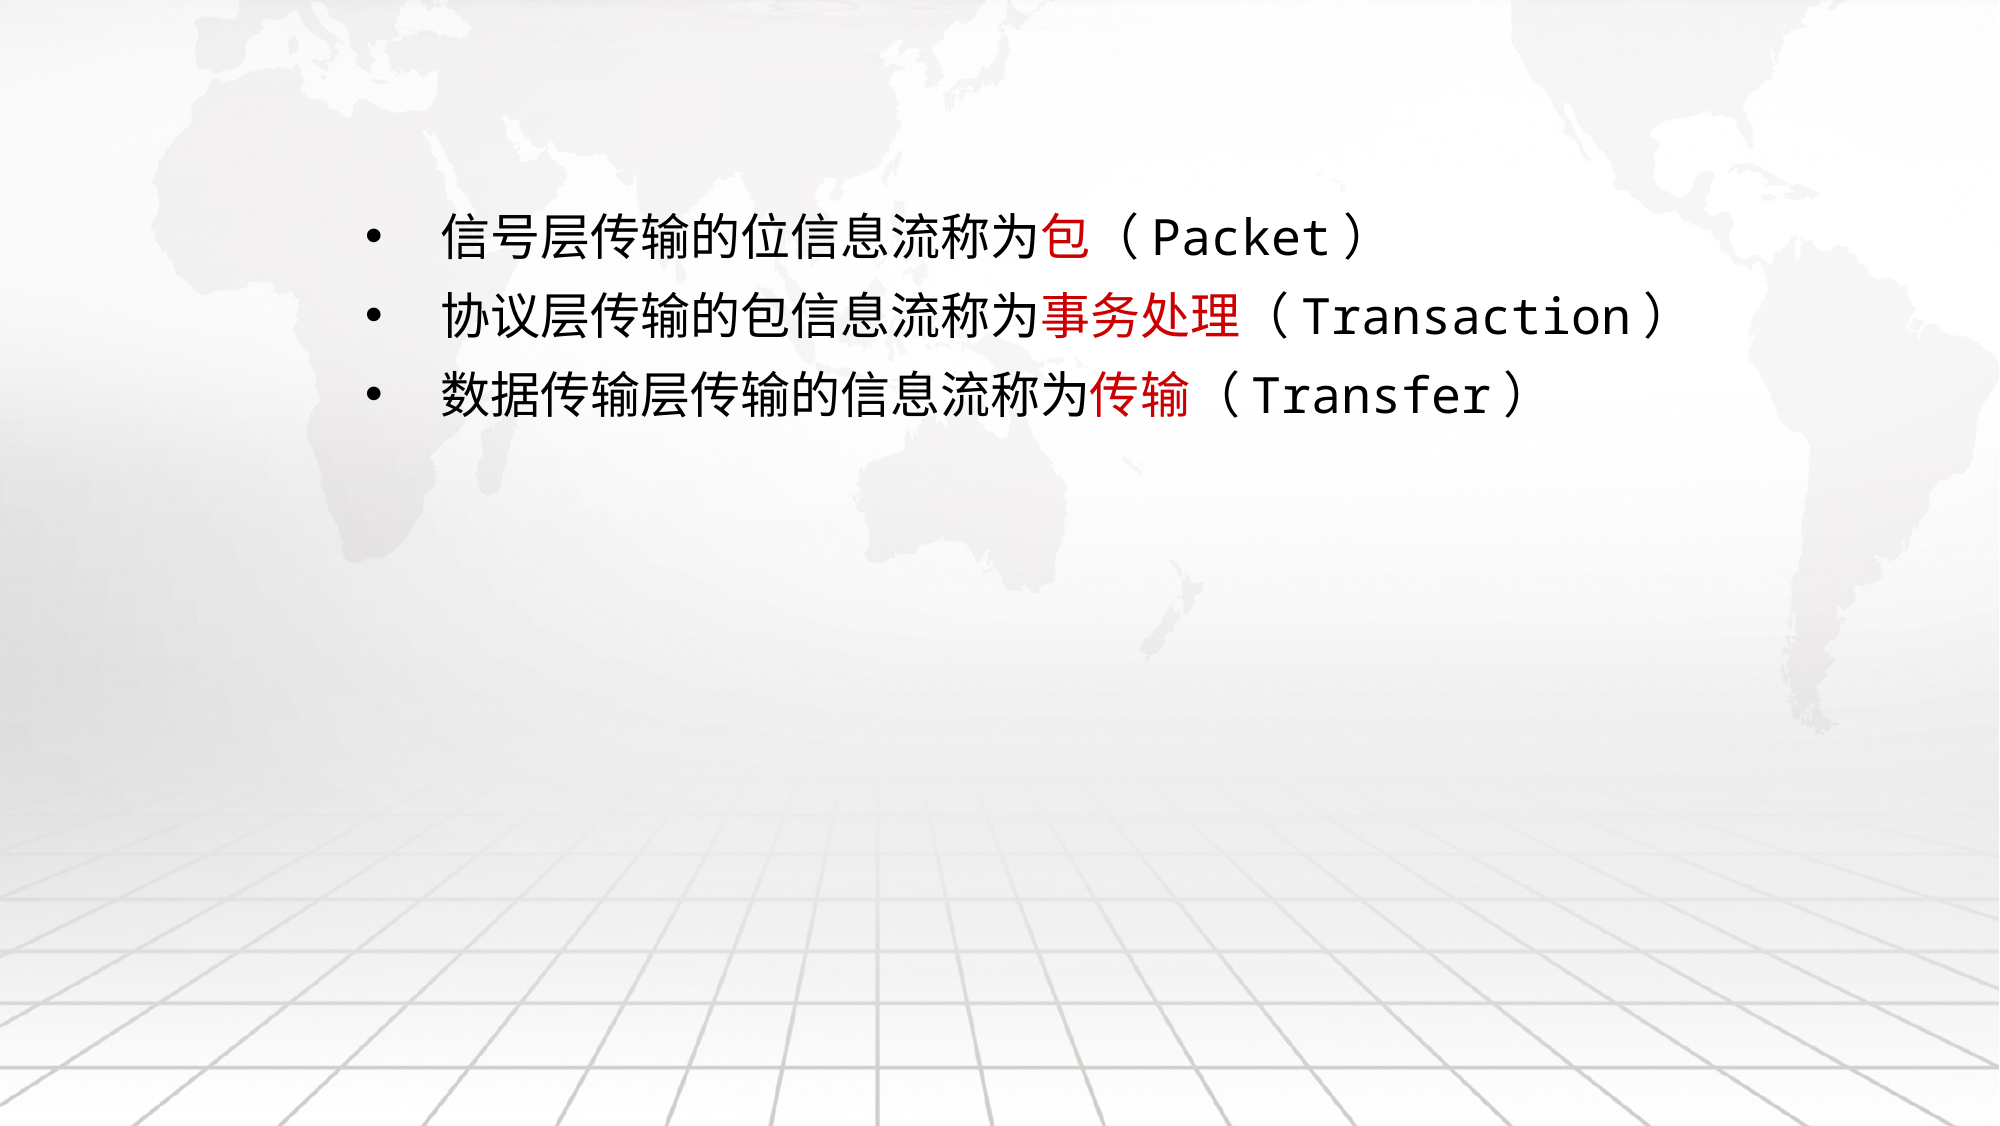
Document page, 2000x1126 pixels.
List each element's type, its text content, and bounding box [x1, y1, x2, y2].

picture [0, 0, 1999, 1126]
list 信号层传输的位信息流称为包（Packet） 协议层传输的包信息流称为事务处理（Transaction） 数据传输层传输的信息流称为传输（Transfer） [350, 189, 1900, 1051]
